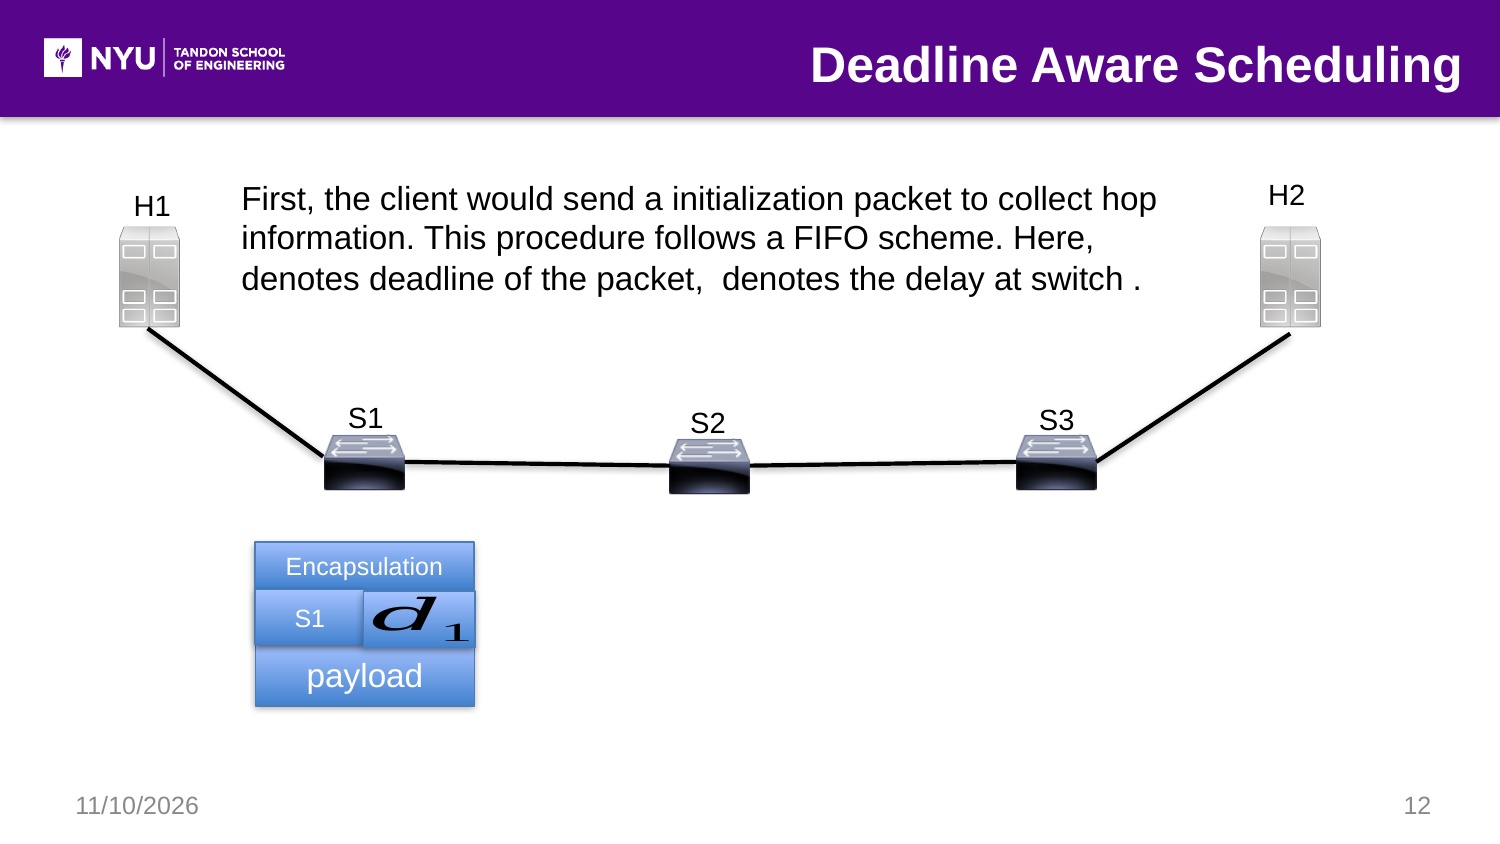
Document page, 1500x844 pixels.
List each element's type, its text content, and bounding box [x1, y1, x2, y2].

picture [1016, 421, 1097, 503]
picture [91, 218, 207, 334]
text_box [254, 589, 475, 648]
text_box S1 [333, 392, 399, 420]
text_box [255, 654, 475, 707]
text_box S3 [1024, 393, 1090, 420]
picture [1232, 218, 1348, 334]
picture [669, 425, 751, 506]
text_box S2 [675, 397, 741, 424]
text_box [147, 328, 324, 457]
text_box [749, 461, 1017, 466]
slide_number 12 [1096, 782, 1447, 828]
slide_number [60, 782, 411, 828]
list Deadline Aware Scheduling [337, 25, 1463, 101]
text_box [1096, 333, 1291, 463]
text_box Encapsulation [254, 541, 475, 588]
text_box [404, 461, 671, 466]
text_box H1 [118, 180, 186, 217]
picture [324, 421, 405, 503]
text_box H2 [1253, 168, 1321, 217]
picture [44, 38, 285, 77]
